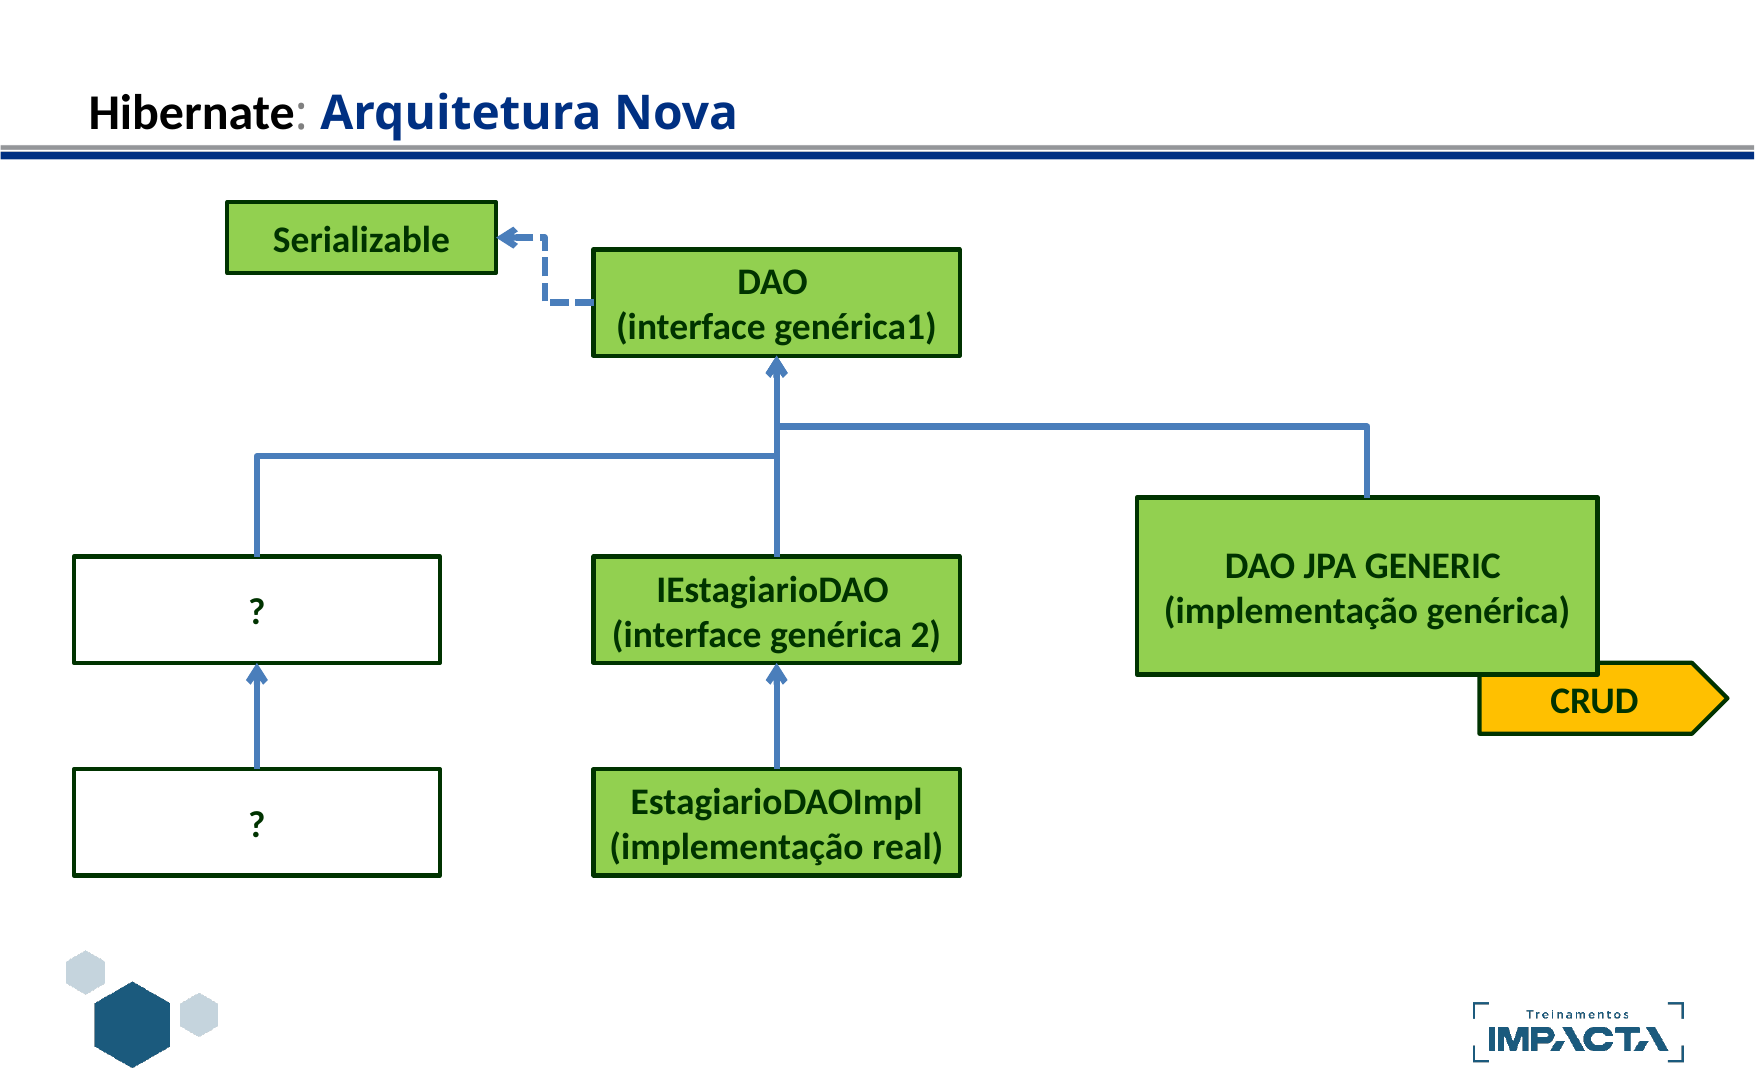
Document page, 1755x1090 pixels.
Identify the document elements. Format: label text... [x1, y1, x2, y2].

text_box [1000, 131, 1143, 723]
picture [1143, 108, 1755, 163]
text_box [416, 196, 618, 717]
text_box IEstagiarioDAO (interface genérica 2) [622, 554, 962, 665]
text_box Hibernate: Arquitetura Nova [73, 72, 1220, 147]
picture [0, 108, 1000, 163]
picture [66, 950, 218, 1068]
text_box ? [72, 767, 442, 878]
text_box EstagiarioDAOImpl (implementação real) [591, 767, 962, 878]
text_box ? [72, 554, 411, 665]
text_box DAO JPA GENERIC (implementação genérica) [1148, 495, 1600, 677]
text_box Serializable [225, 200, 411, 275]
text_box CRUD [1477, 660, 1730, 736]
picture [1461, 995, 1695, 1069]
text_box DAO (interface genérica1) [622, 247, 962, 358]
